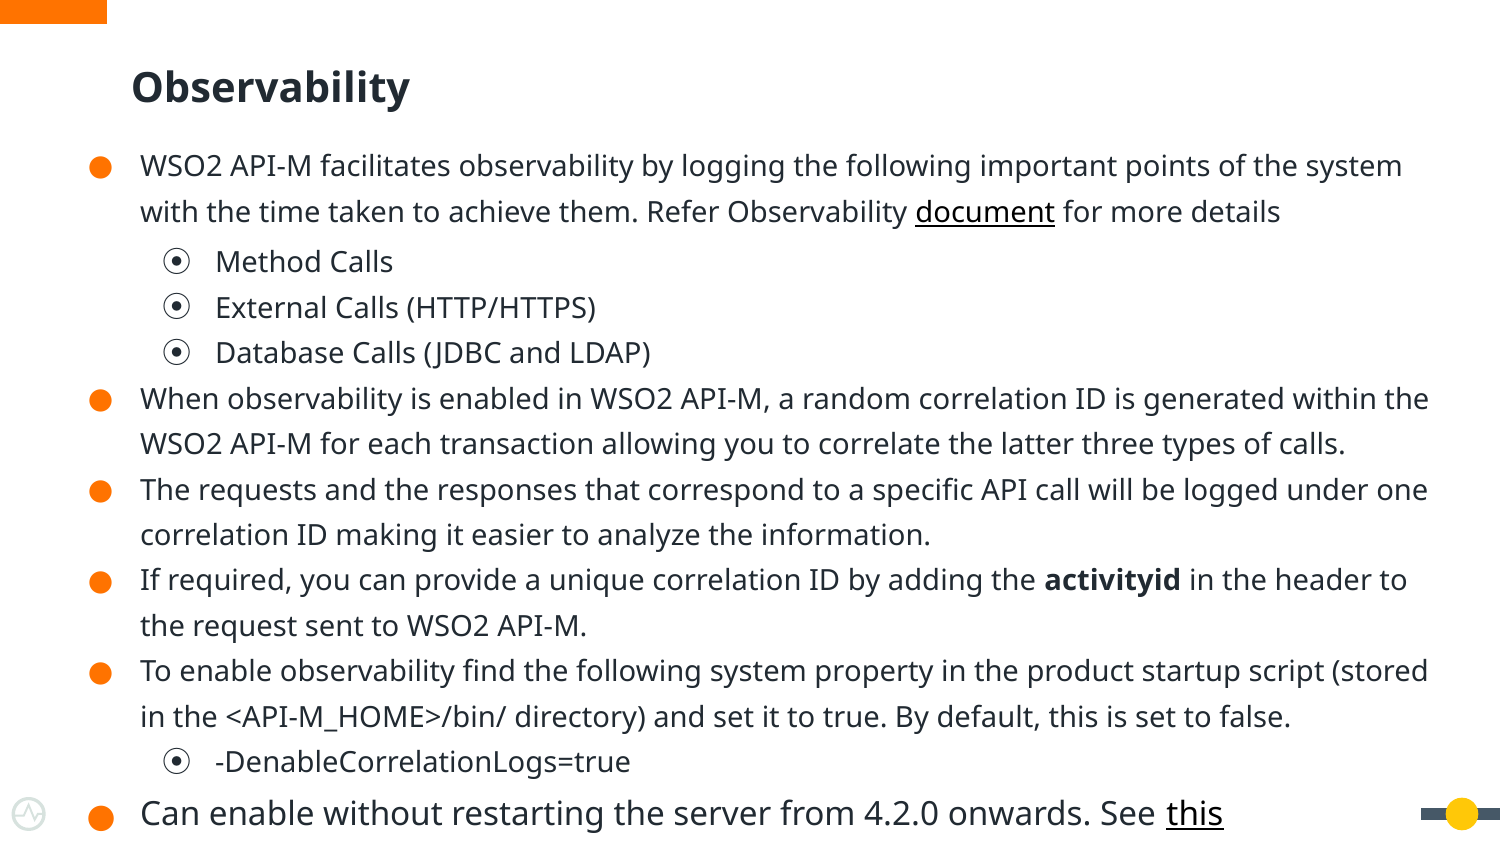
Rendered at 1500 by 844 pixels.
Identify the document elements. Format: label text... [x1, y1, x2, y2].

title Observability [115, 49, 1393, 121]
list WSO2 API-M facilitates observability by logging the following important points of the system with the time taken to achieve them. Refer Observability document for more details Method Calls External Calls (HTTP/HTTPS) Database Calls (JDBC and LDAP) When observability is enabled in WSO2 API-M, a random correlation ID is generated within the WSO2 API-M for each transaction allowing you to correlate the latter three types of calls. The requests and the responses that correspond to a specific API call will be logged under one correlation ID making it easier to analyze the information. If required, you can provide a unique correlation ID by adding the activityid in the header to the request sent to WSO2 API-M. To enable observability find the following system property in the product startup script (stored in the <API-M_HOME>/bin/ directory) and set it to true. By default, this is set to false. -DenableCorrelationLogs=true Can enable without restarting the server from 4.2.0 onwards. See this [49, 121, 1461, 683]
